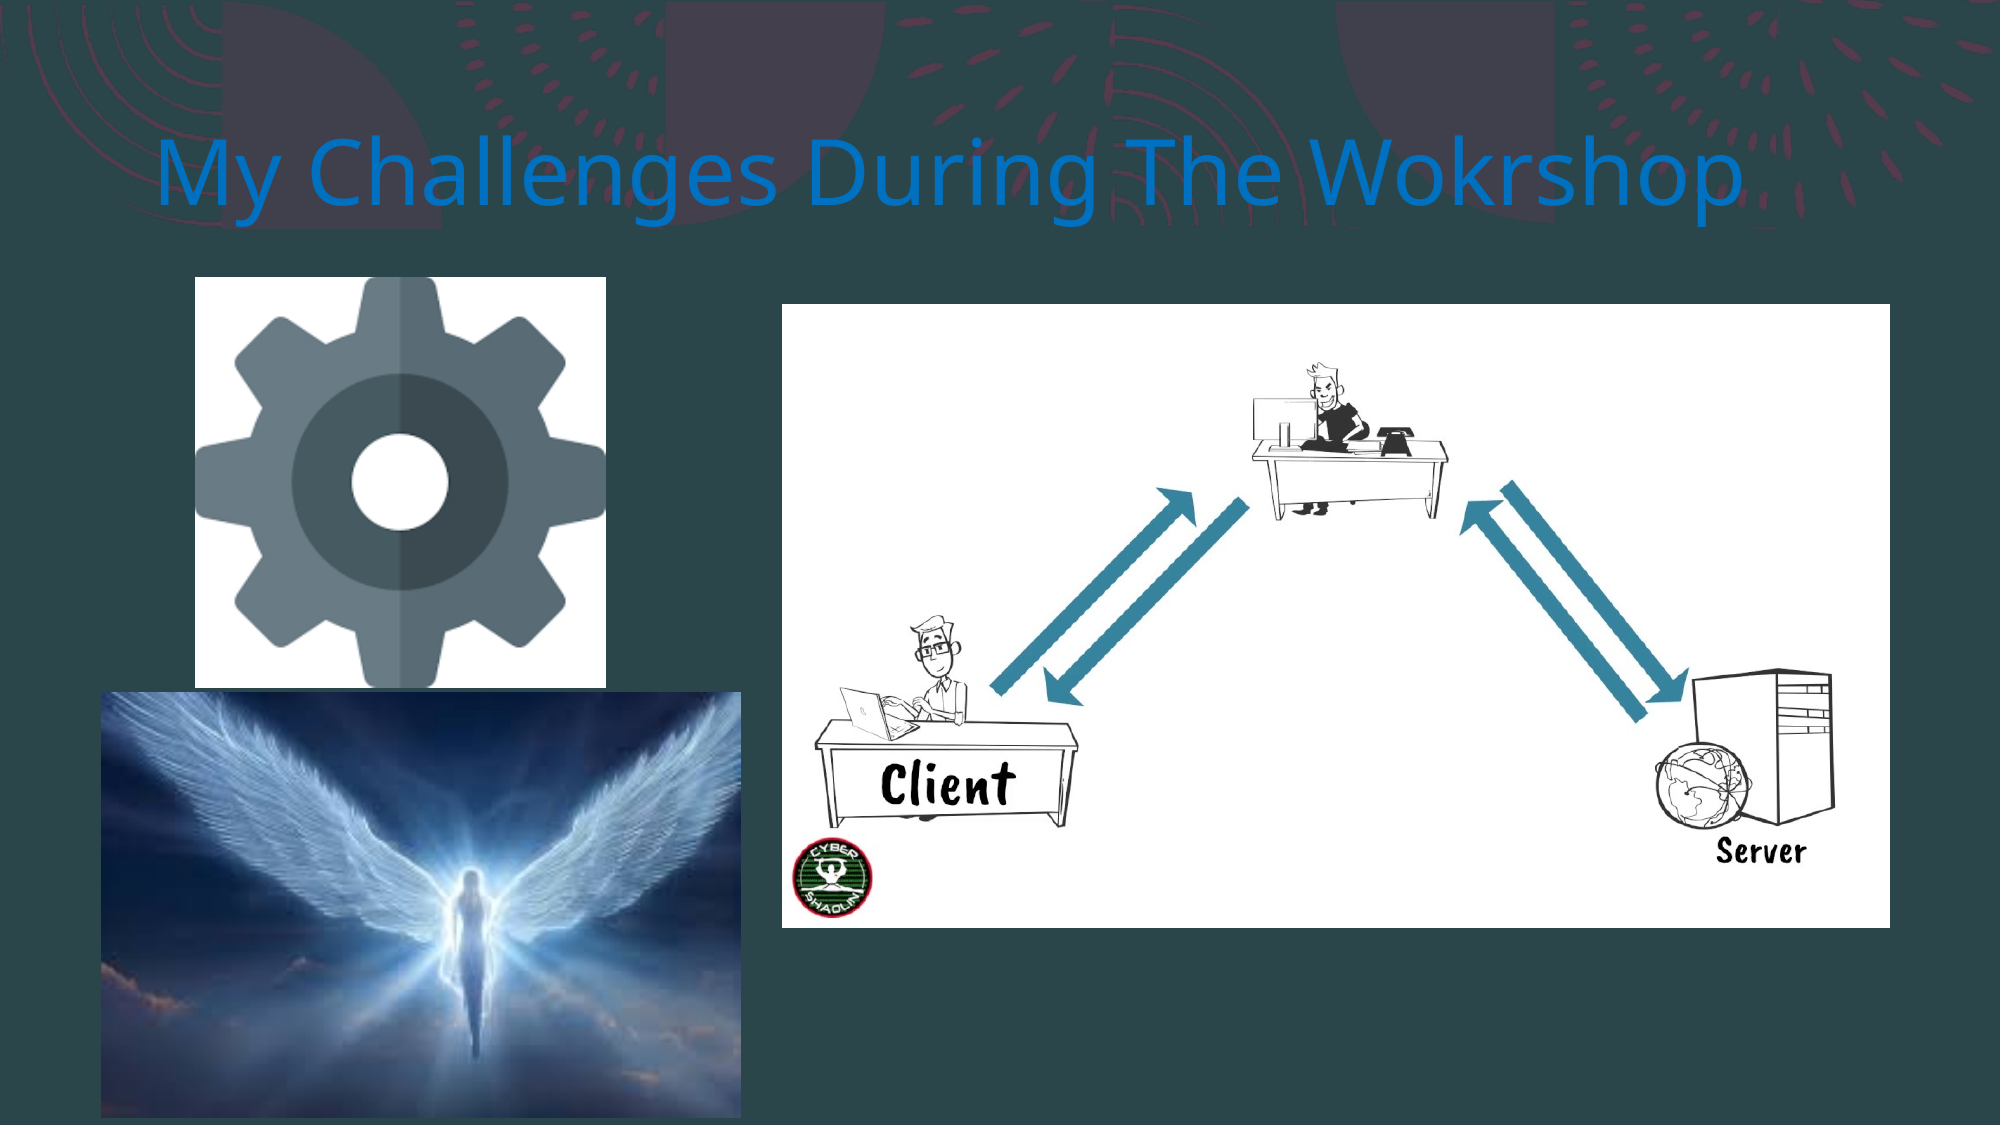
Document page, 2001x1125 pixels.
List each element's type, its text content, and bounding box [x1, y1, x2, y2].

picture [781, 304, 1890, 928]
picture [101, 692, 741, 1118]
picture [195, 277, 606, 688]
title My Challenges During The Wokrshop [137, 60, 1863, 278]
